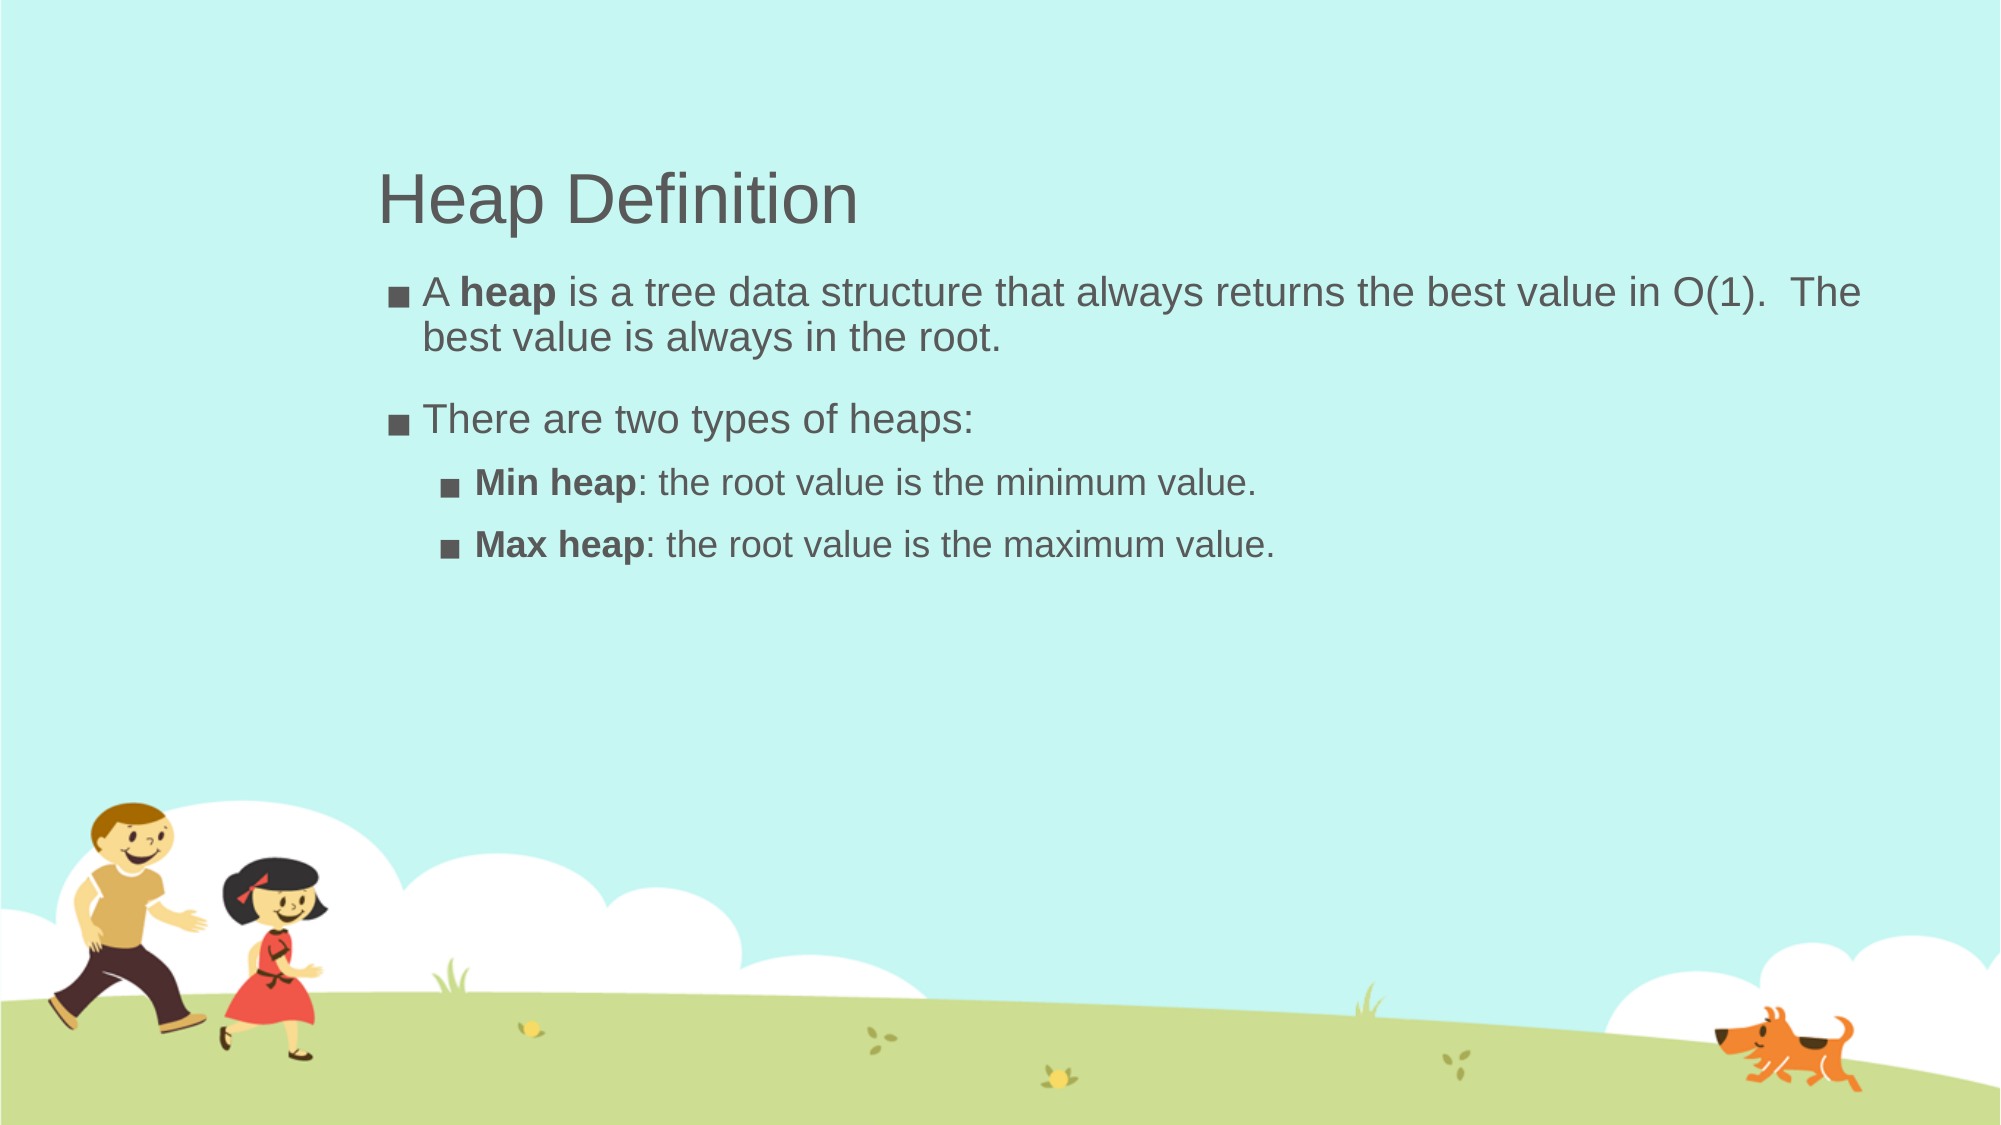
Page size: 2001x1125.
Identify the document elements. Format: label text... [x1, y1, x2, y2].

title Heap Definition [362, 50, 1900, 247]
picture [0, 0, 2001, 1125]
list A heap is a tree data structure that always returns the best value in O(1). The best value is always in the root. There are two types of heaps: Min heap: the root value is the minimum value. Max heap: the root value is the maximum value. [362, 262, 1900, 938]
